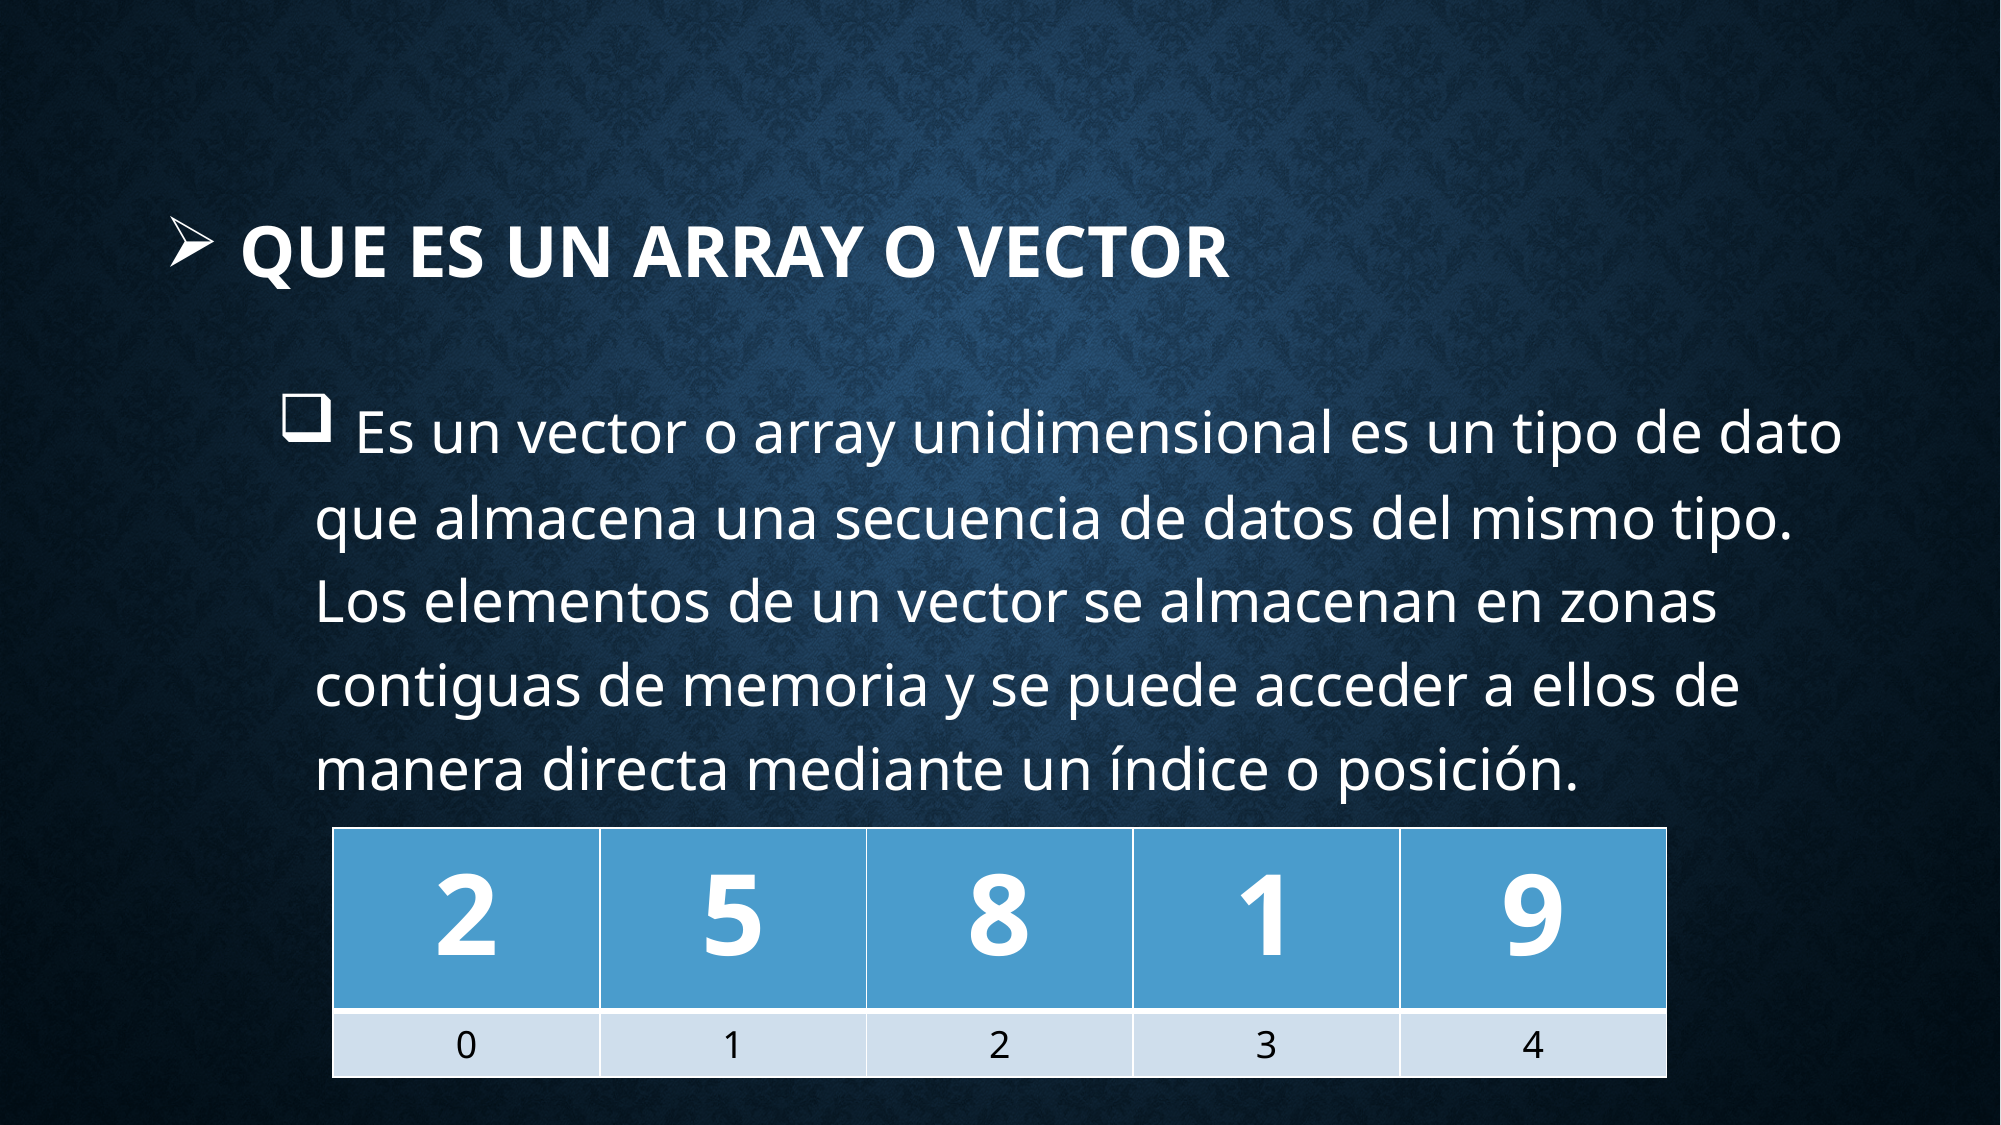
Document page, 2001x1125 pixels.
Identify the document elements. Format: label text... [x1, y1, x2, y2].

table_cell 0 [334, 1014, 599, 1076]
table_cell 4 [1401, 1014, 1666, 1076]
table_header 5 [601, 829, 866, 1008]
table_cell 1 [601, 1014, 866, 1076]
table_header 8 [867, 829, 1132, 1008]
table_header 1 [1134, 829, 1399, 1008]
table_cell 3 [1134, 1014, 1399, 1076]
table_cell 2 [867, 1014, 1132, 1076]
table_header 9 [1401, 829, 1666, 1008]
list Es un vector o array unidimensional es un tipo de dato que almacena una secuencia de datos del mismo tipo. Los elementos de un vector se almacenan en zonas contiguas de memoria y se puede acceder a ellos de manera directa mediante un índice o posición. [187, 363, 1886, 980]
title QUE ES UN array o vector [149, 145, 1467, 364]
table_header 2 [334, 829, 599, 1008]
